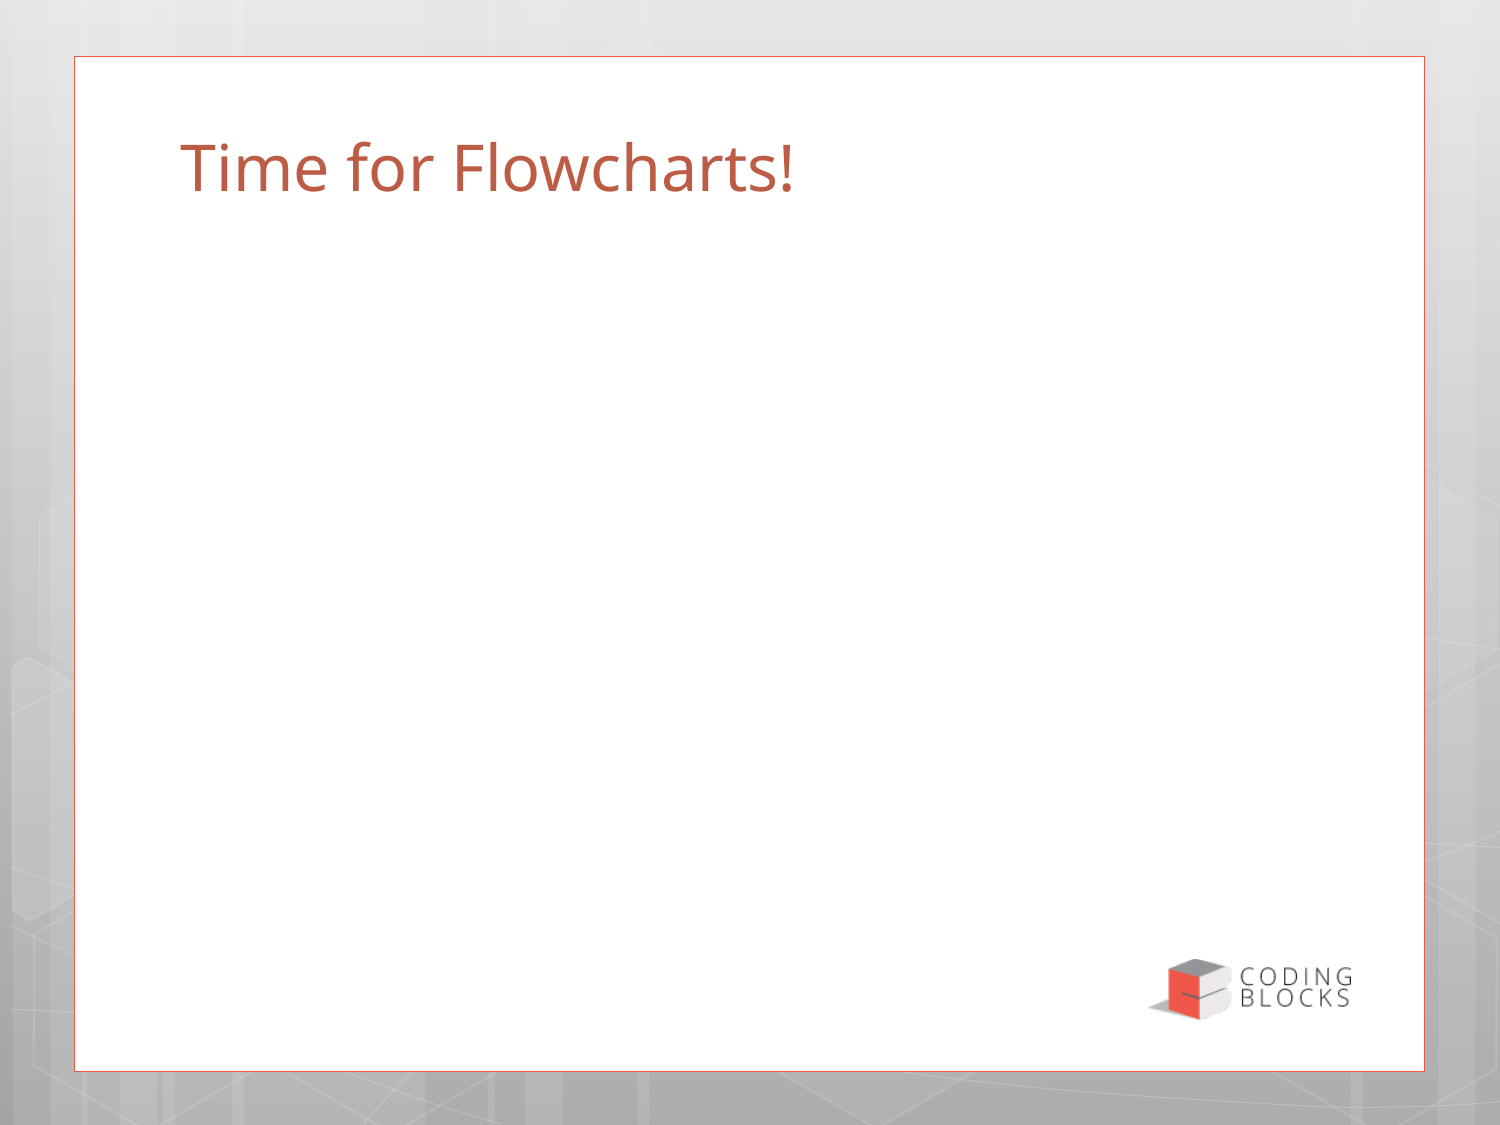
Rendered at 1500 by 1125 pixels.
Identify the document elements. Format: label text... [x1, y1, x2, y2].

slide_number [1280, 0, 1341, 58]
title Time for Flowcharts! [172, 117, 1351, 213]
picture [1146, 959, 1351, 1021]
